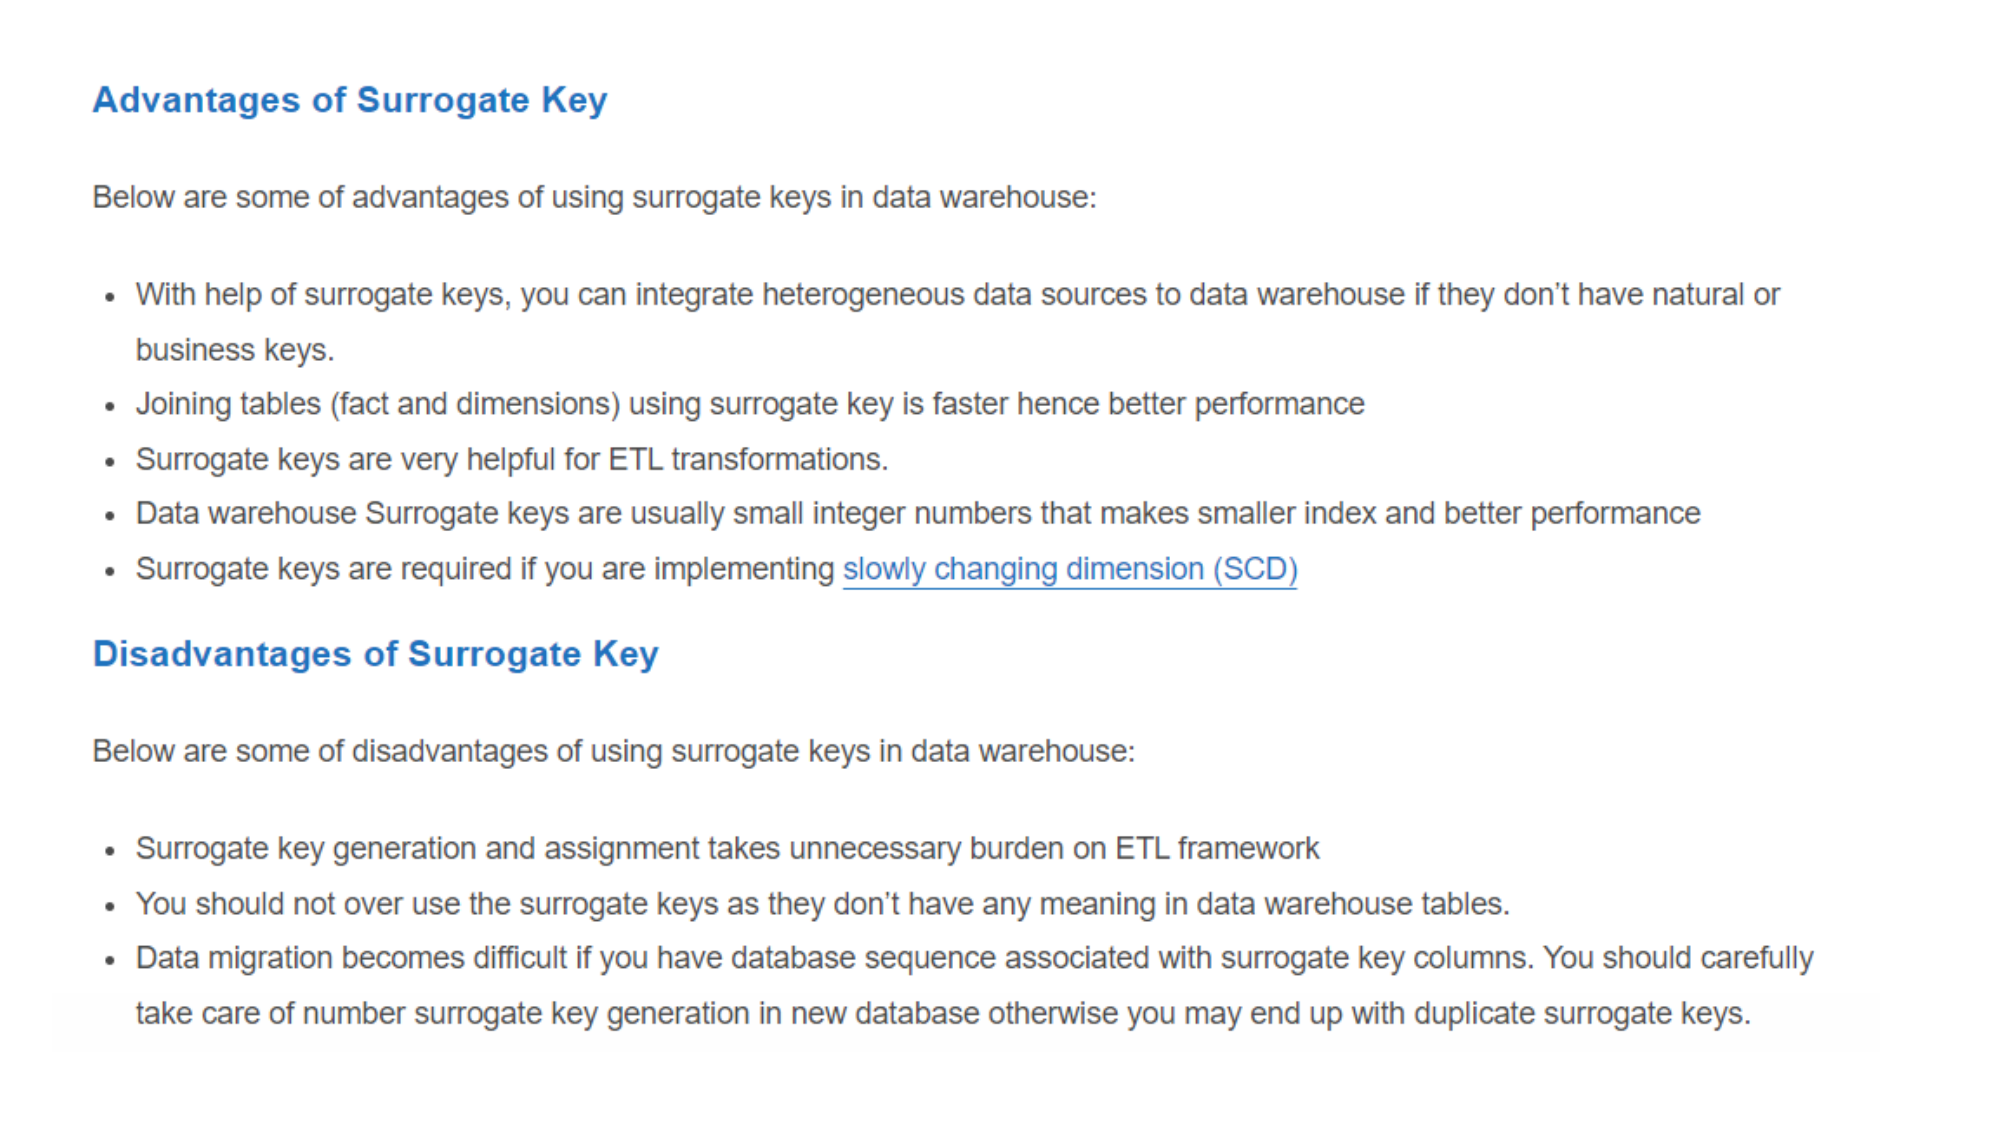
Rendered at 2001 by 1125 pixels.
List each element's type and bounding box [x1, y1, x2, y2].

picture [52, 50, 1880, 1052]
